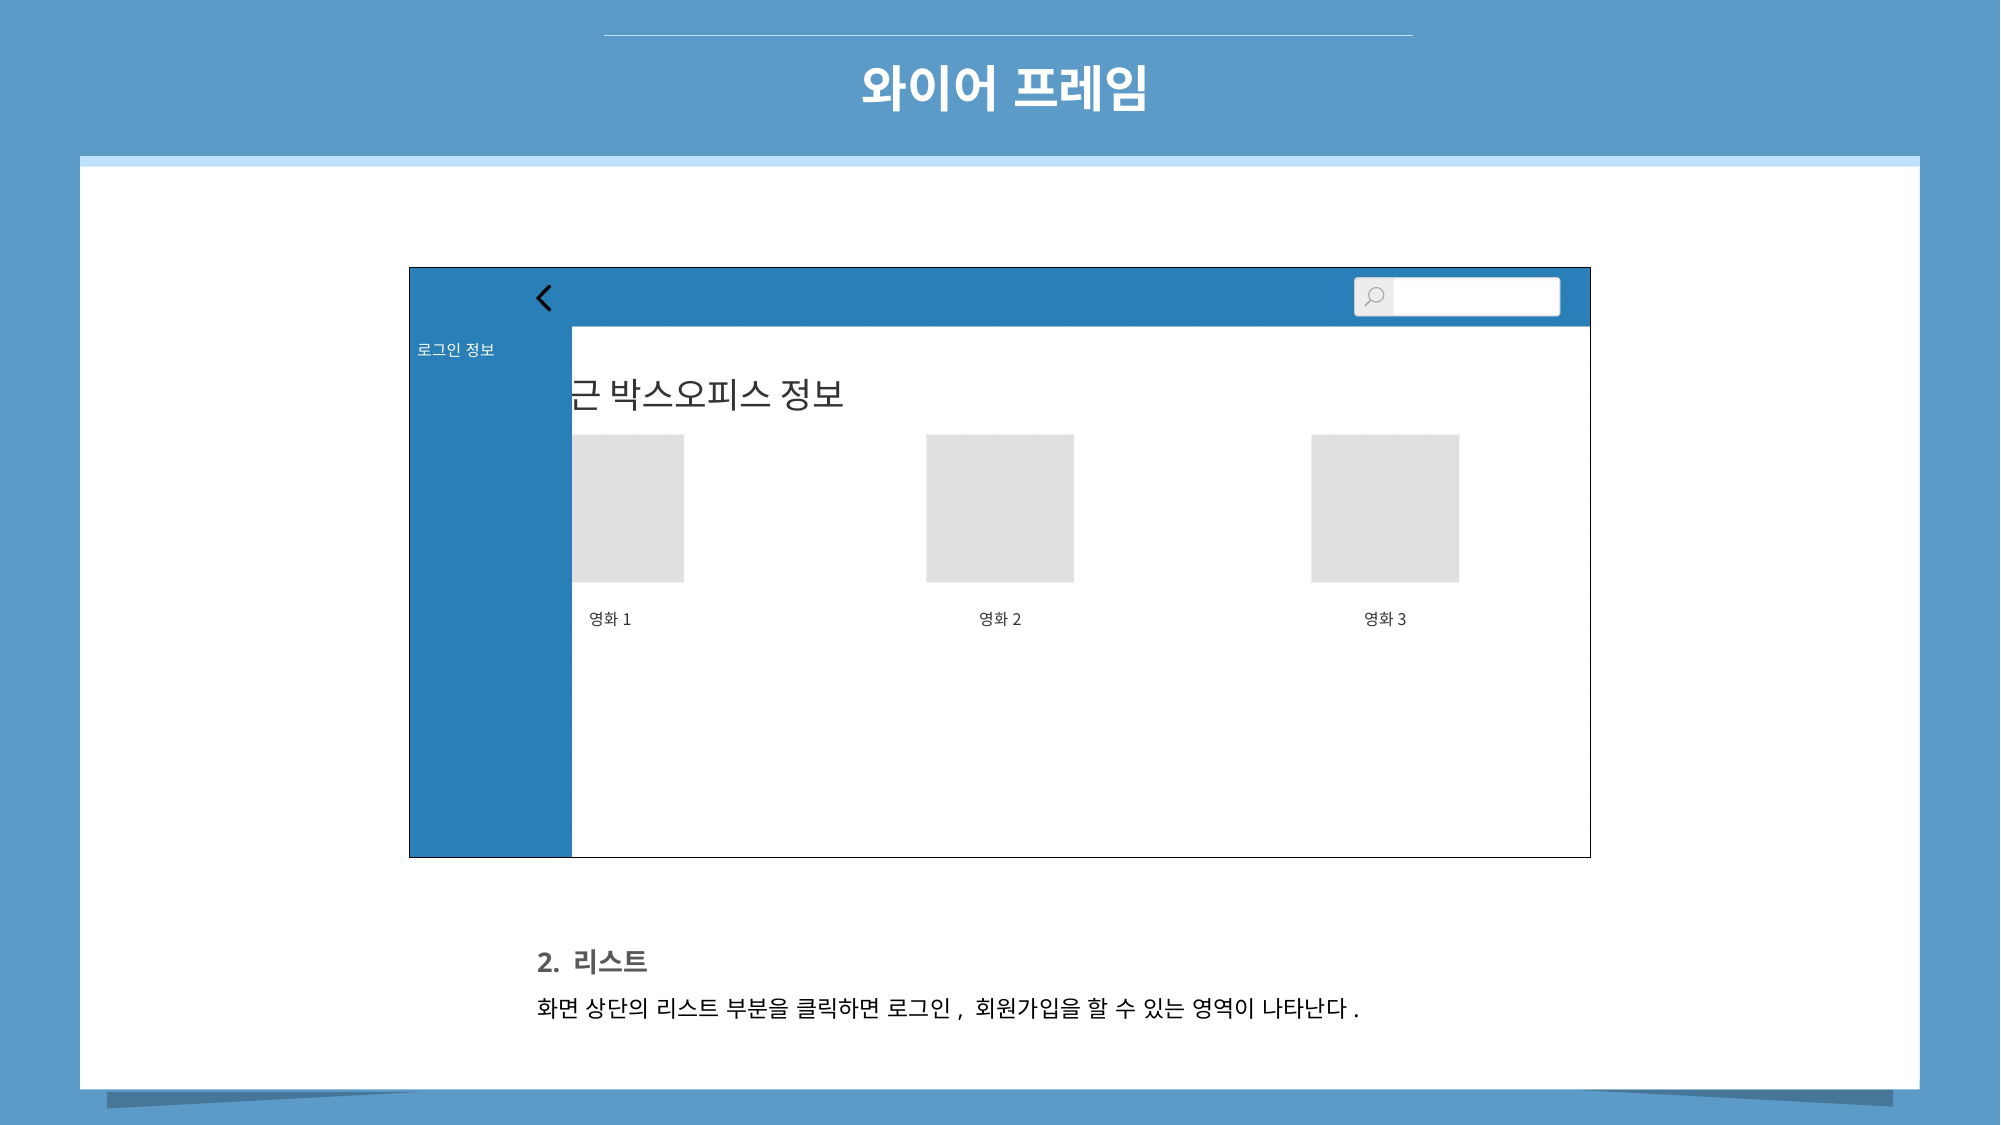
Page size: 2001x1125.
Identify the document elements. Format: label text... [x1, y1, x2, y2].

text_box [80, 166, 1920, 1109]
text_box 와이어 프레임 [505, 50, 1506, 126]
picture [409, 267, 1591, 858]
